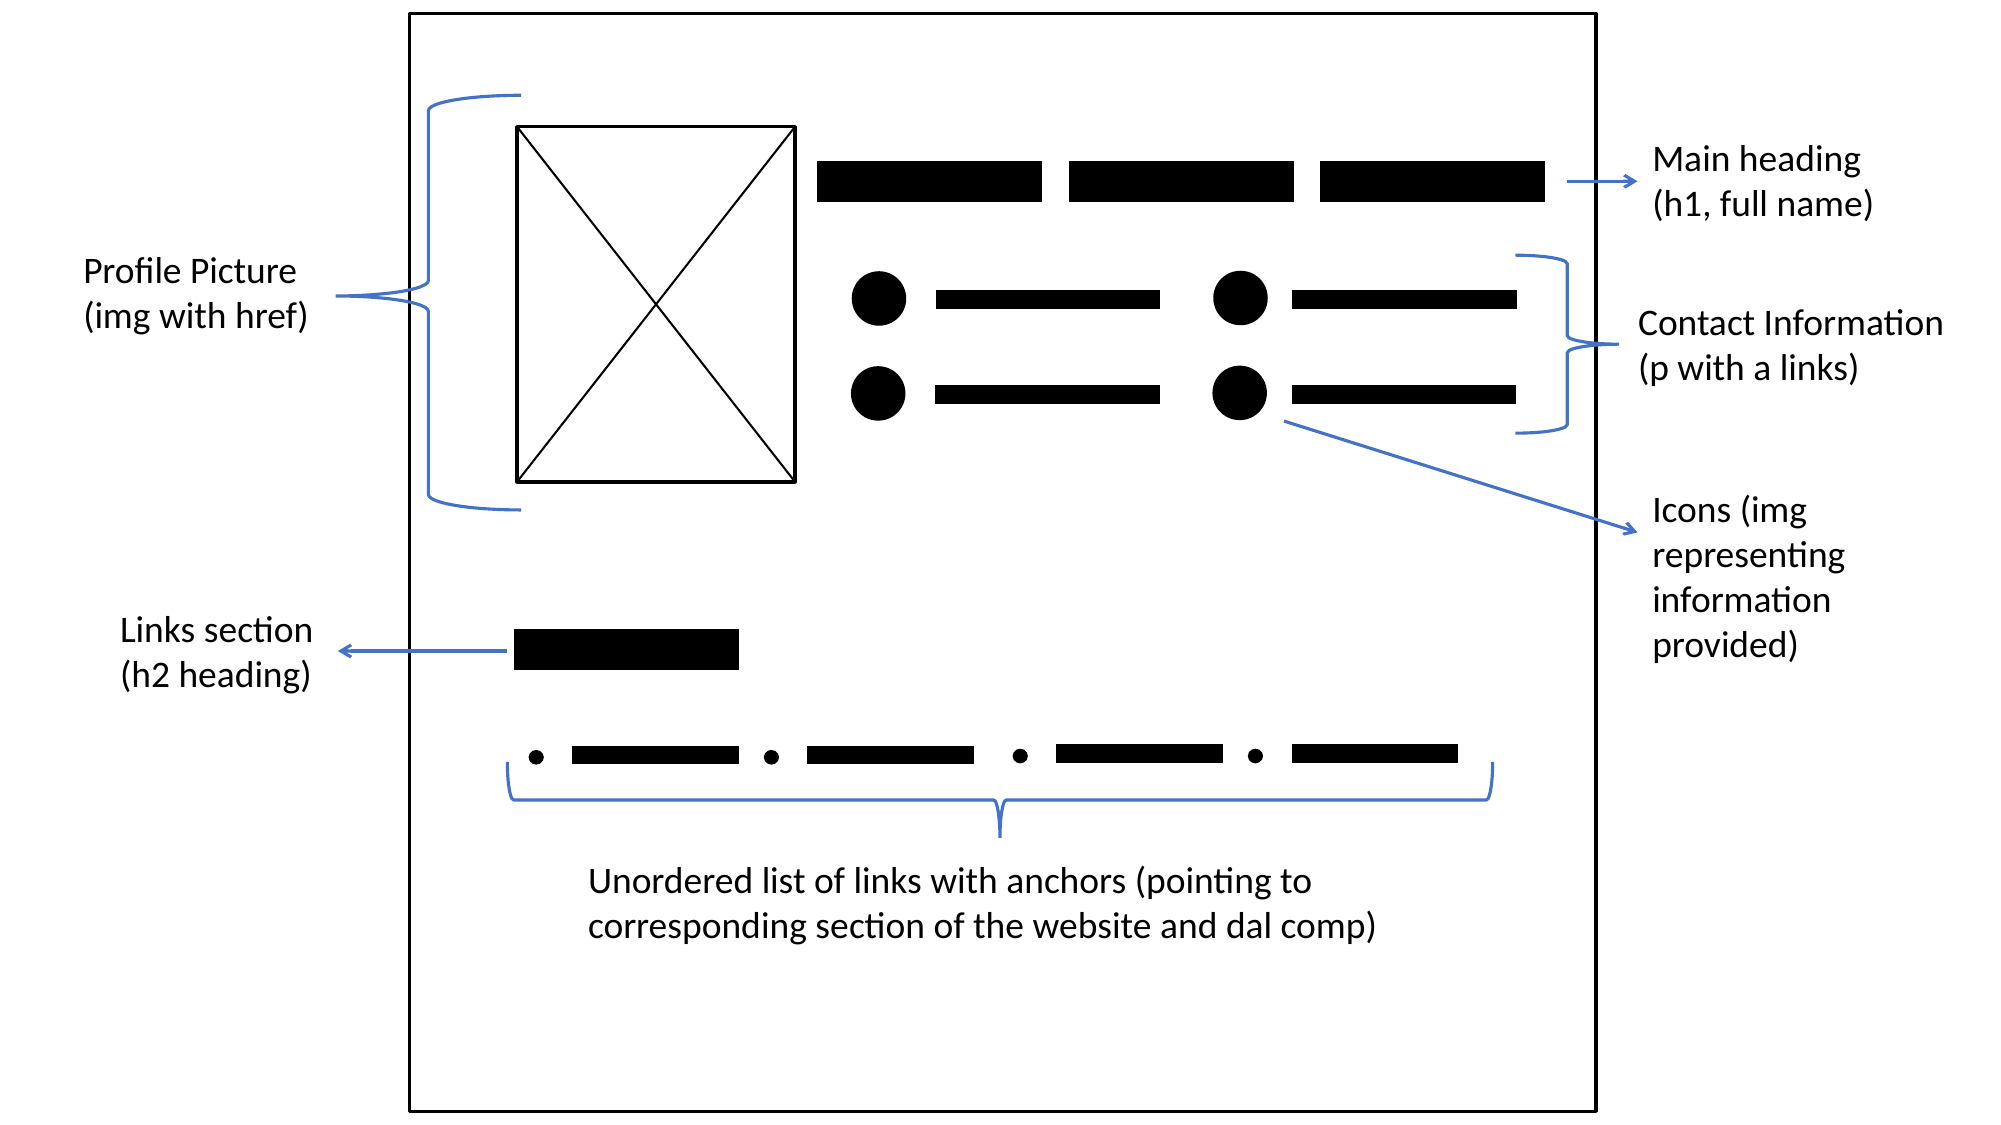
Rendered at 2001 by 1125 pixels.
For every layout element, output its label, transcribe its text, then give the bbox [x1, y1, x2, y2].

text_box [1292, 744, 1458, 761]
text_box Unordered list of links with anchors (pointing to corresponding section of the website and dal comp) [573, 848, 1416, 954]
text_box [1012, 748, 1028, 761]
text_box [1212, 365, 1267, 421]
text_box Main heading (h1, full name) [1637, 127, 1909, 232]
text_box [516, 126, 796, 482]
text_box [1056, 744, 1223, 761]
text_box [572, 746, 739, 761]
text_box [1515, 254, 1620, 421]
text_box [1247, 748, 1264, 761]
text_box [506, 761, 1494, 838]
text_box Contact Information (p with a links) [1623, 290, 1997, 395]
text_box [528, 749, 544, 761]
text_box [1283, 421, 1638, 533]
text_box [1292, 290, 1517, 309]
text_box [340, 94, 522, 511]
text_box [1292, 385, 1516, 404]
text_box Profile Picture (img with href) [68, 238, 340, 344]
text_box Links section (h2 heading) [105, 597, 377, 703]
text_box [850, 366, 906, 421]
text_box Icons (img representing information provided) [1637, 477, 1902, 672]
text_box [807, 746, 974, 761]
text_box [514, 629, 739, 670]
text_box [1069, 161, 1294, 202]
text_box [409, 13, 1597, 1112]
text_box [936, 290, 1160, 309]
text_box [763, 749, 780, 761]
text_box [851, 271, 907, 326]
text_box [1320, 161, 1545, 202]
text_box [817, 161, 1042, 202]
text_box [935, 385, 1160, 404]
text_box [1213, 270, 1268, 326]
